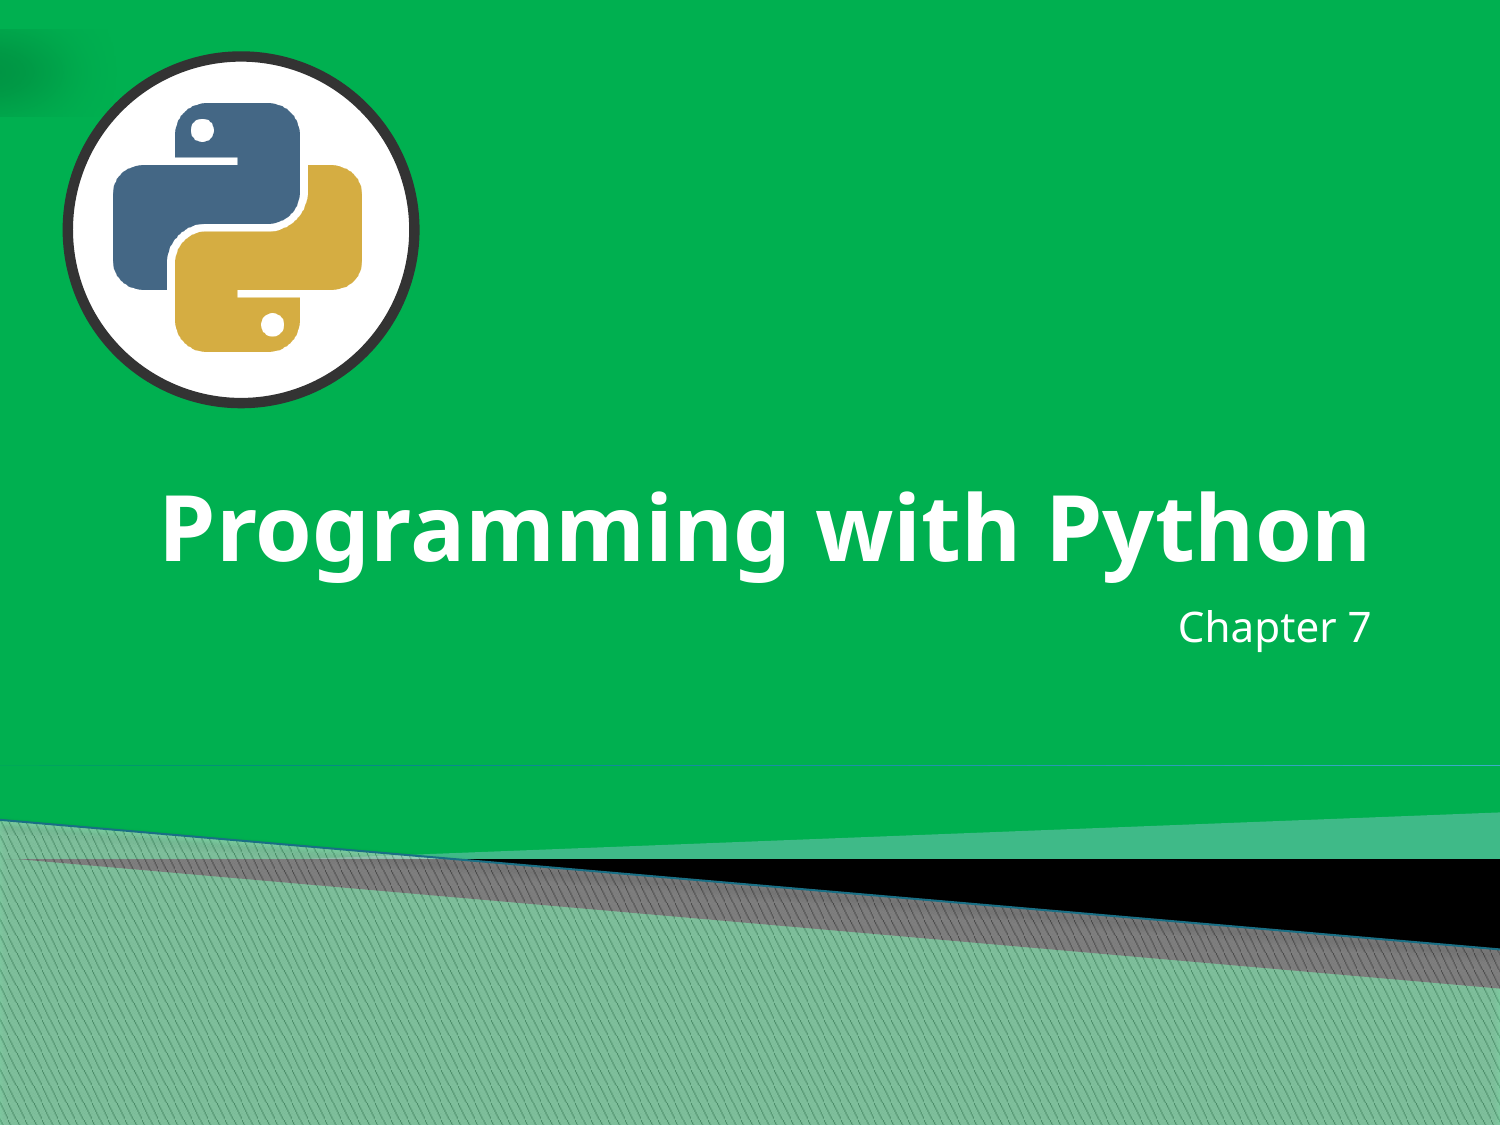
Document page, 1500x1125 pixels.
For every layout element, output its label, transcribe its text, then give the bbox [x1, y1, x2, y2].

picture [5, 859, 1500, 989]
title Programming with Python [112, 287, 1388, 588]
picture [67, 56, 415, 404]
subtitle Chapter 7 [112, 592, 1388, 790]
